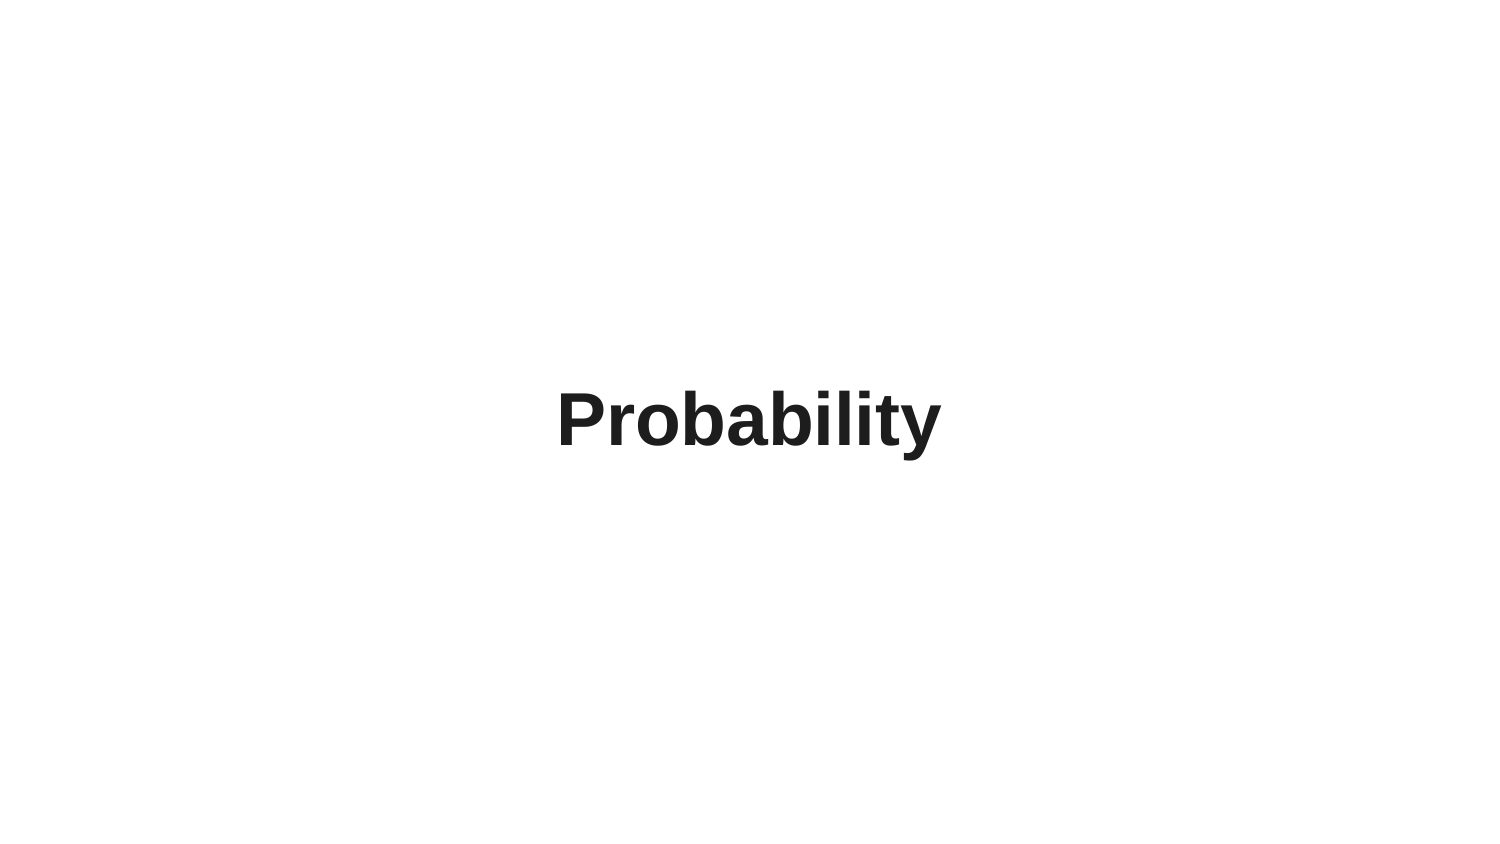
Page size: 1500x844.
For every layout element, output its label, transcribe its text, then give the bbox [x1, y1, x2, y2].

text_box [200, 366, 1300, 478]
title Probability [554, 319, 946, 461]
